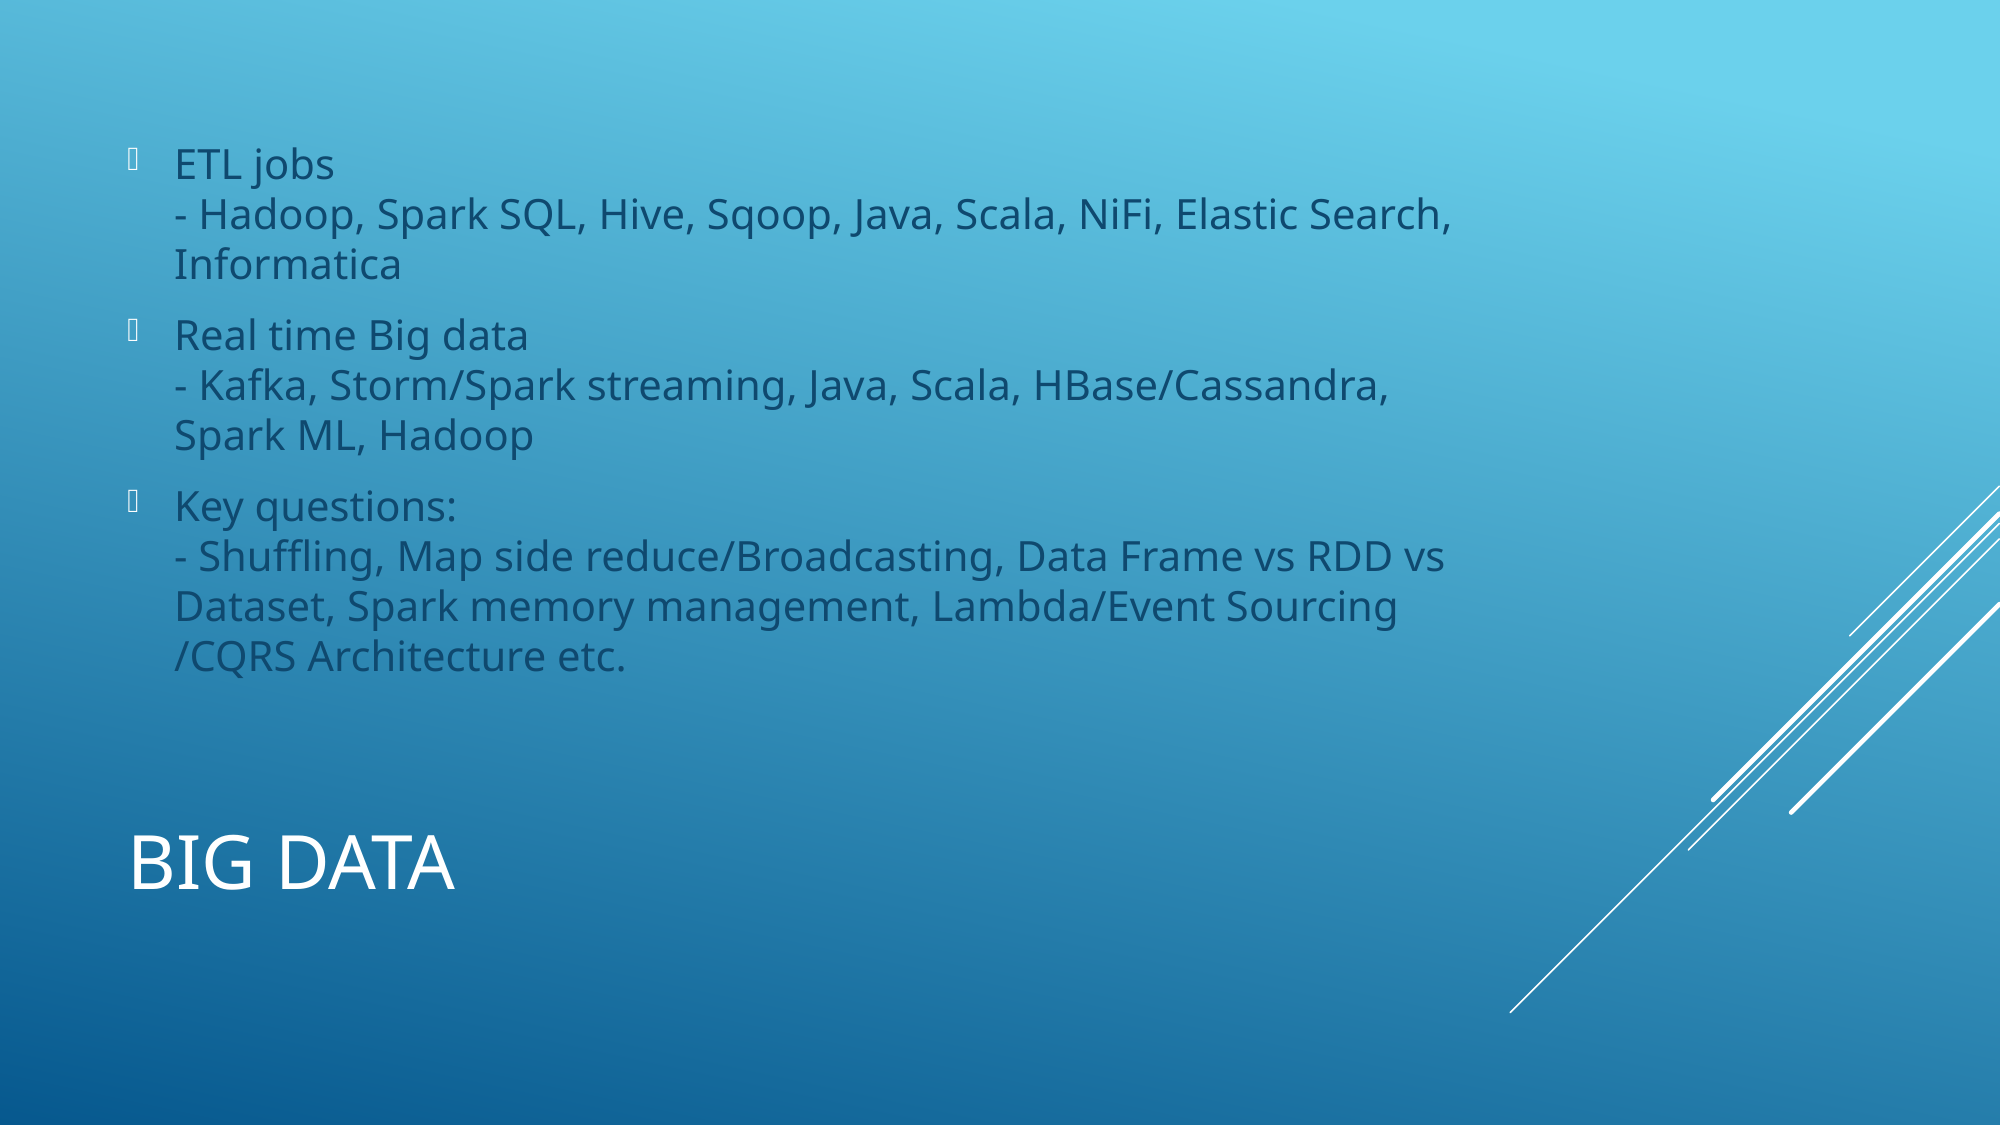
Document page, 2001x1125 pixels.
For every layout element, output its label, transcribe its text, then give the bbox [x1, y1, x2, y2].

title Big data [112, 736, 1513, 984]
list ETL jobs - Hadoop, Spark SQL, Hive, Sqoop, Java, Scala, NiFi, Elastic Search, Informatica Real time Big data - Kafka, Storm/Spark streaming, Java, Scala, HBase/Cassandra, Spark ML, Hadoop Key questions: - Shuffling, Map side reduce/Broadcasting, Data Frame vs RDD vs Dataset, Spark memory management, Lambda/Event Sourcing /CQRS Architecture etc. [112, 112, 1513, 706]
